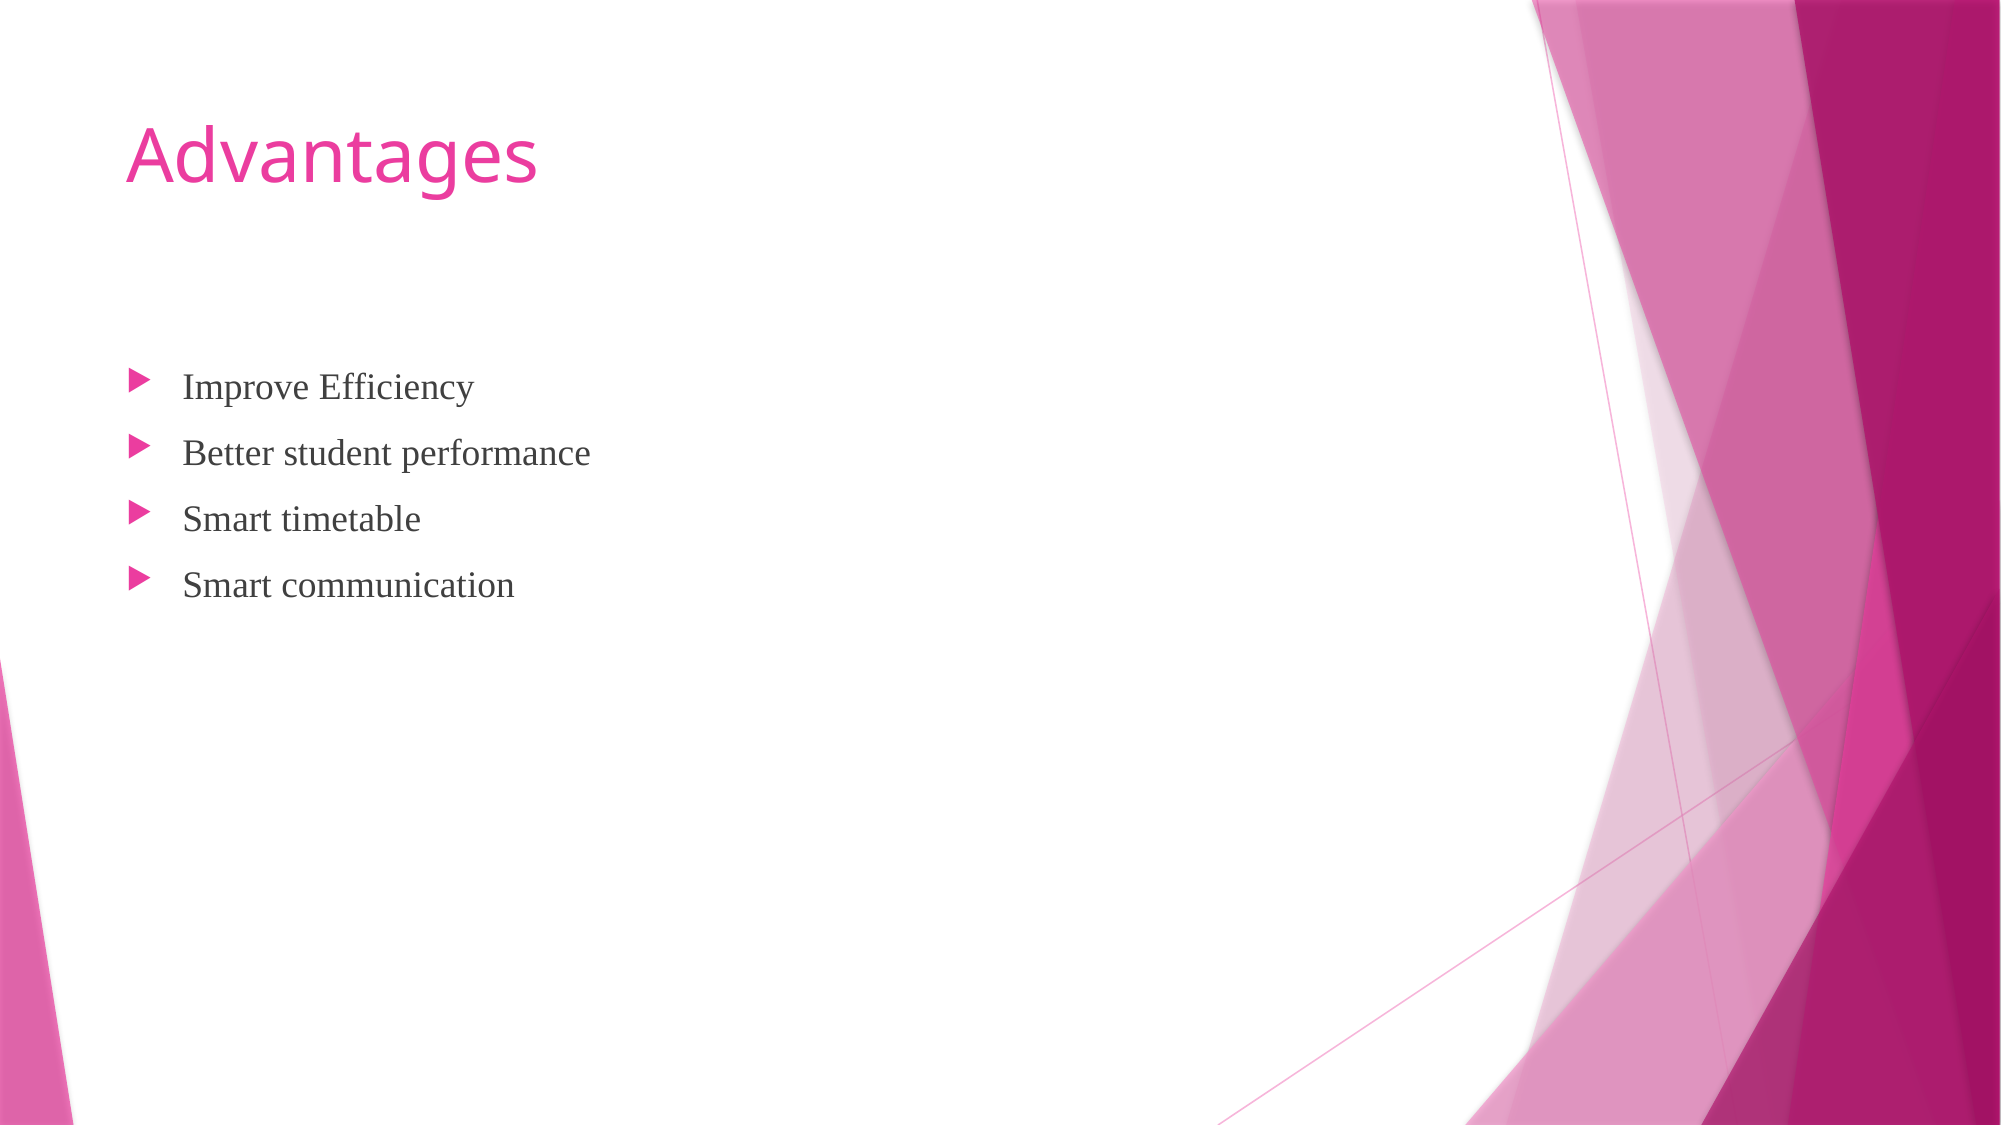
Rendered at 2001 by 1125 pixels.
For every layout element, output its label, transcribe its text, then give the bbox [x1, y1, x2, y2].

list Improve Efficiency Better student performance Smart timetable Smart communication [111, 354, 1522, 992]
title Advantages [111, 99, 1522, 317]
